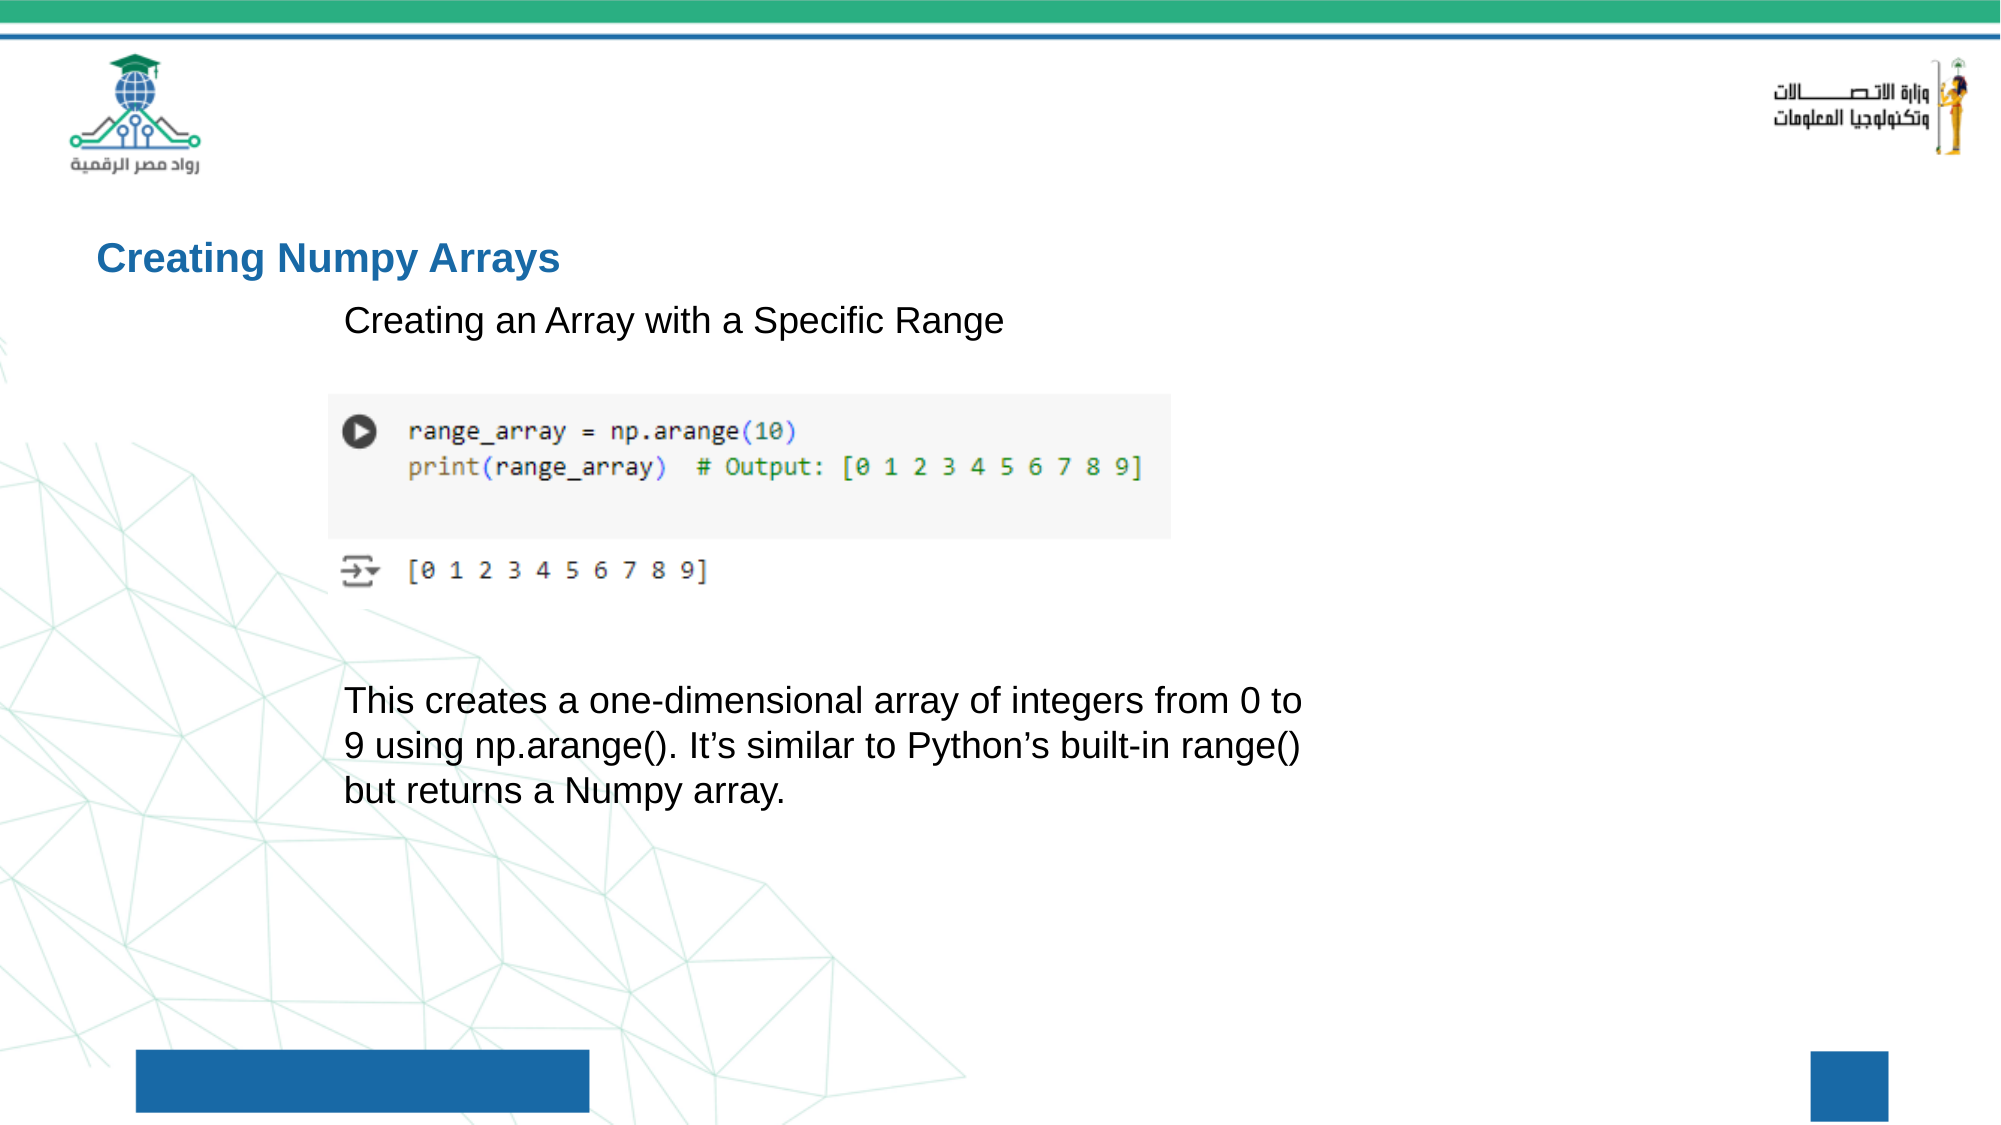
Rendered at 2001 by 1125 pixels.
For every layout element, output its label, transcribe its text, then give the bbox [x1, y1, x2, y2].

text_box Creating an Array with a Specific Range [328, 288, 1329, 349]
text_box Creating Numpy Arrays [71, 223, 587, 289]
text_box This creates a one-dimensional array of integers from 0 to 9 using np.arange(). It’s similar to Python’s built-in range() but returns a Numpy array. [328, 668, 1329, 819]
picture [0, 0, 2001, 1125]
